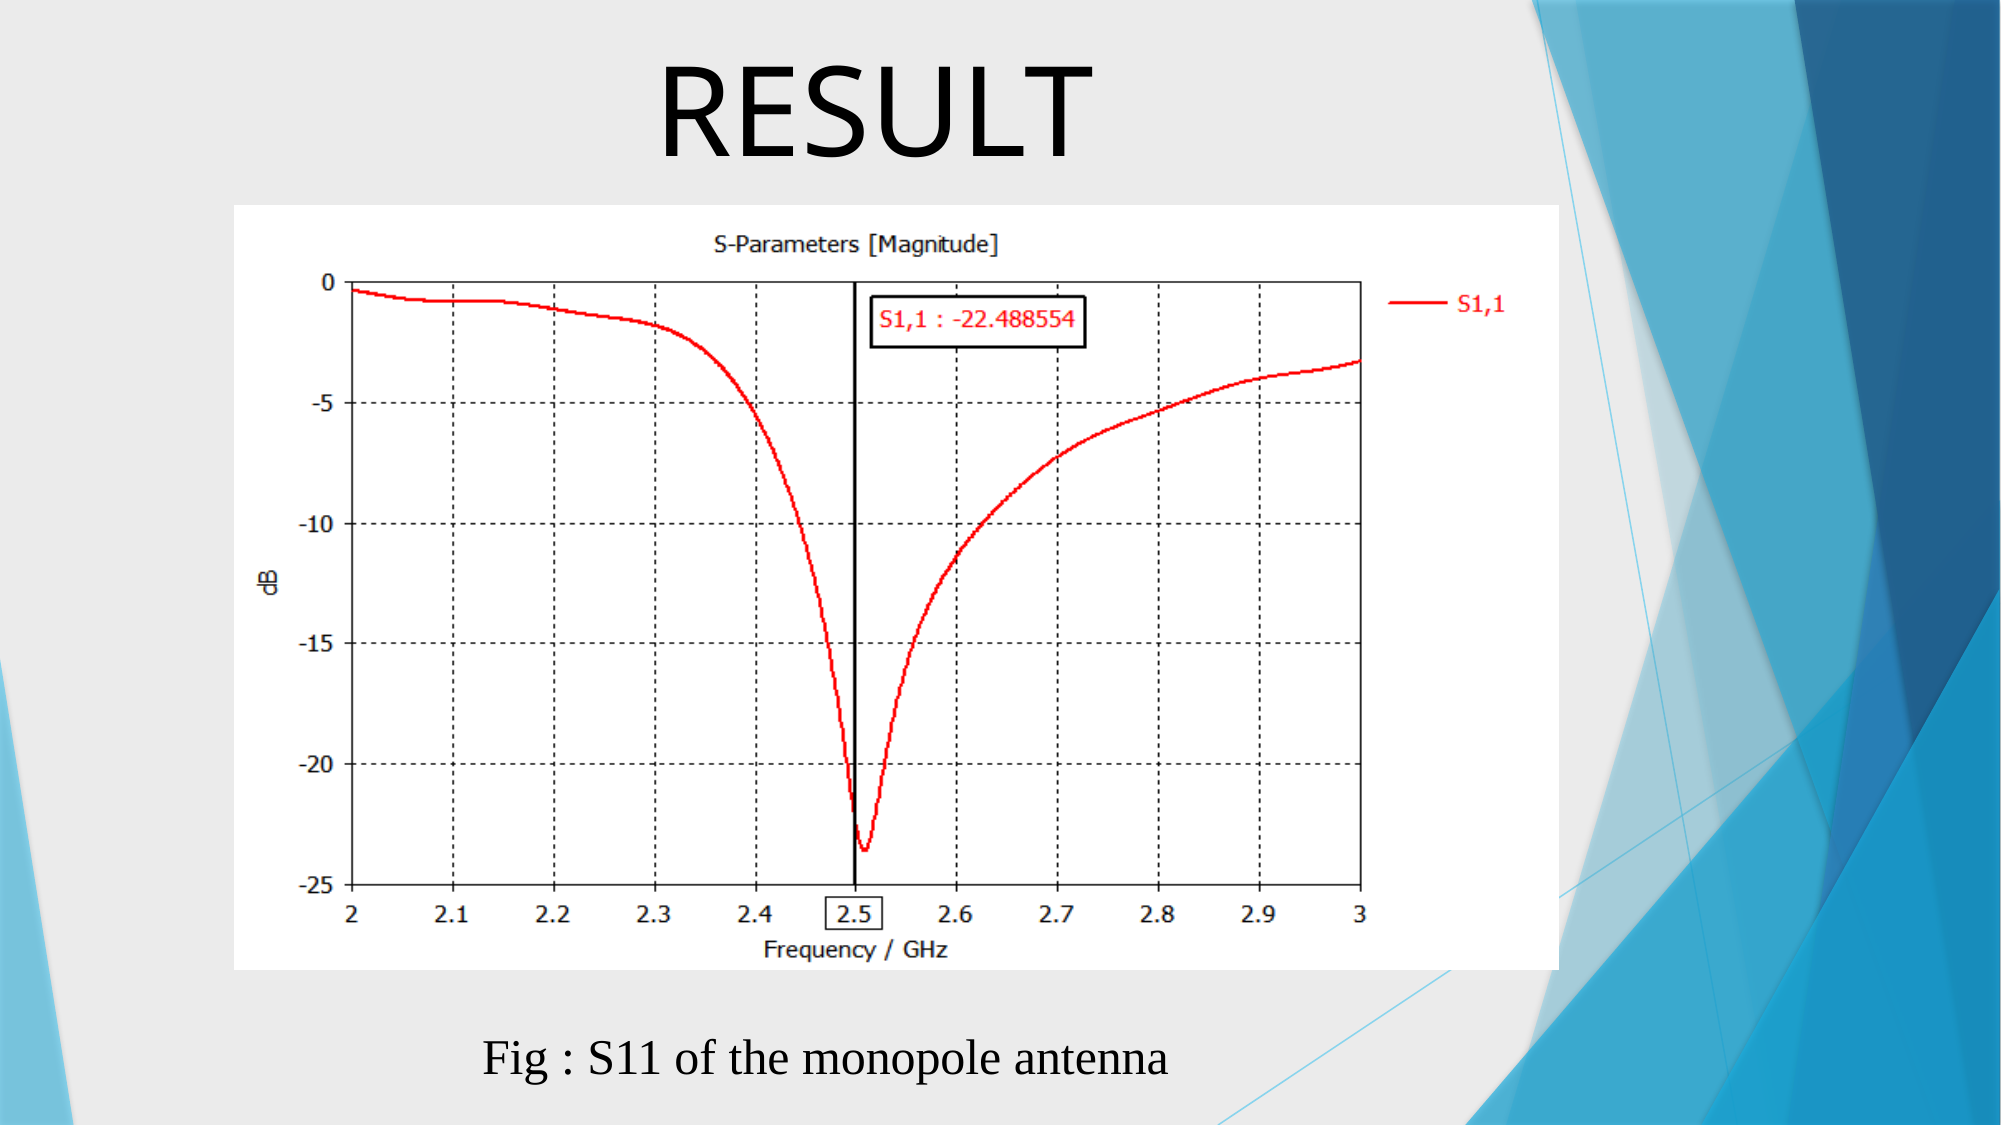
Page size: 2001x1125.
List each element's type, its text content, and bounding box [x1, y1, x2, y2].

title RESULT [130, 24, 1541, 241]
text_box Fig : S11 of the monopole antenna [465, 980, 1466, 1092]
picture [233, 205, 1559, 971]
